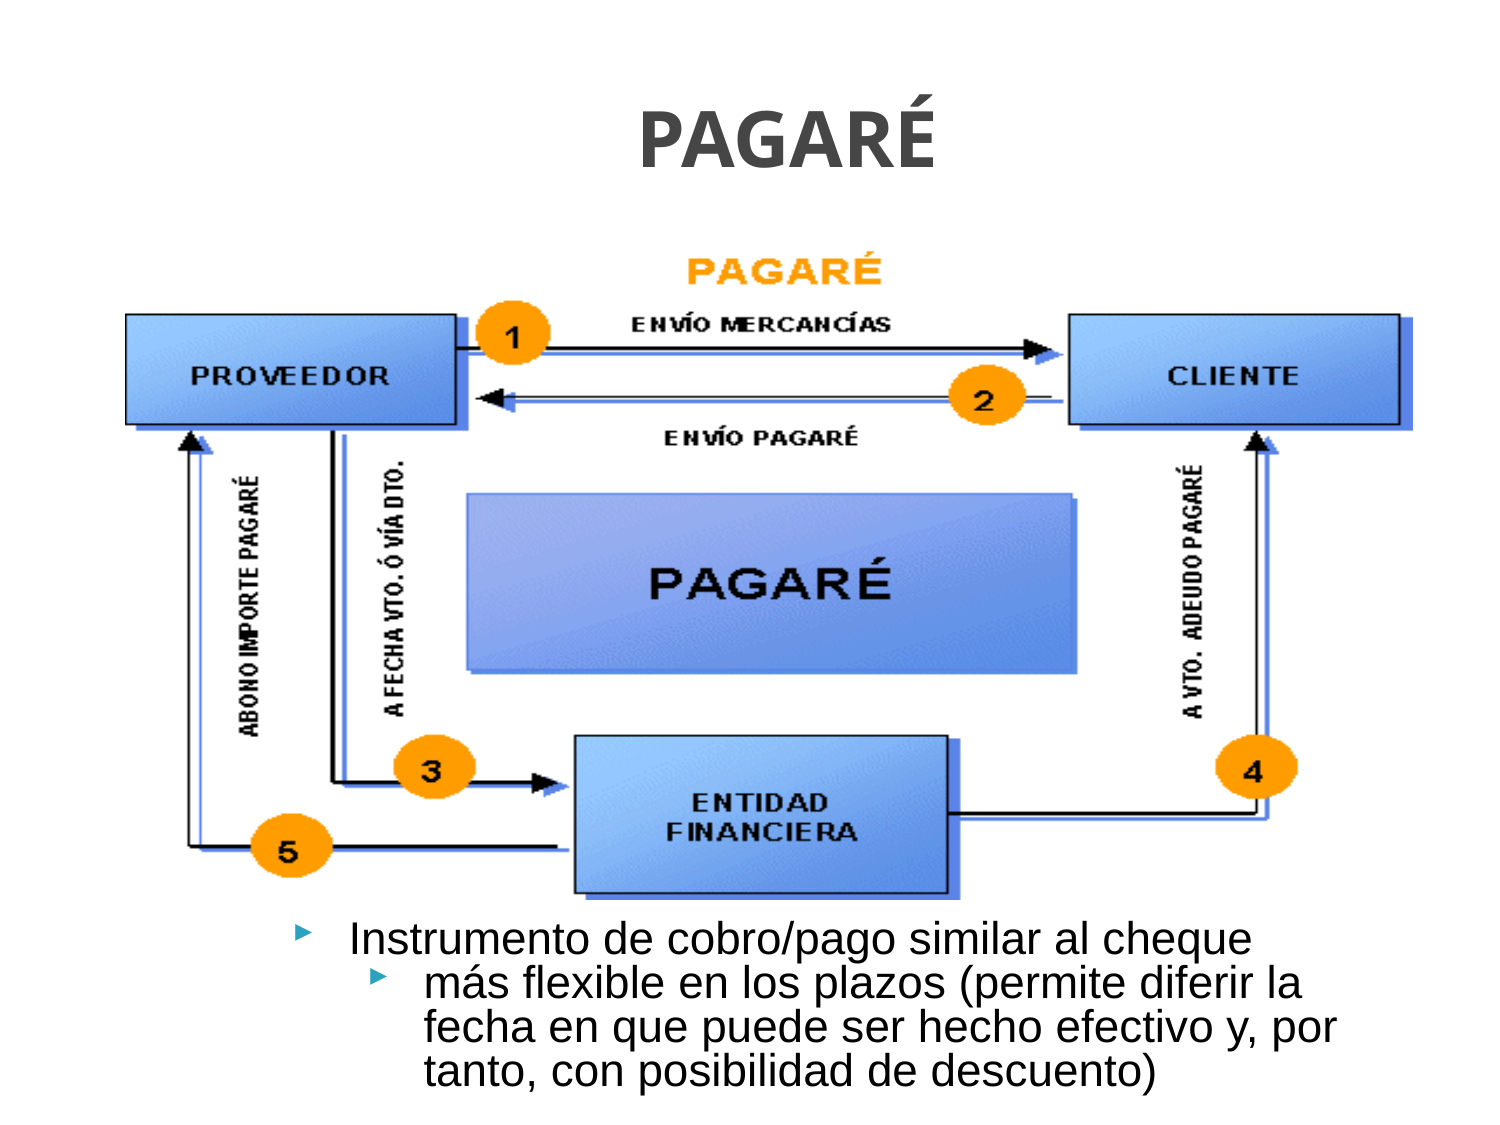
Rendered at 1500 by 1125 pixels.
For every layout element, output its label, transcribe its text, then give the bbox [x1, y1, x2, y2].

text_box Instrumento de cobro/pago similar al cheque más flexible en los plazos (permite diferir la fecha en que puede ser hecho efectivo y, por tanto, con posibilidad de descuento) [277, 912, 1424, 1125]
title PAGARÉ [203, 82, 1372, 191]
picture [125, 237, 1413, 900]
